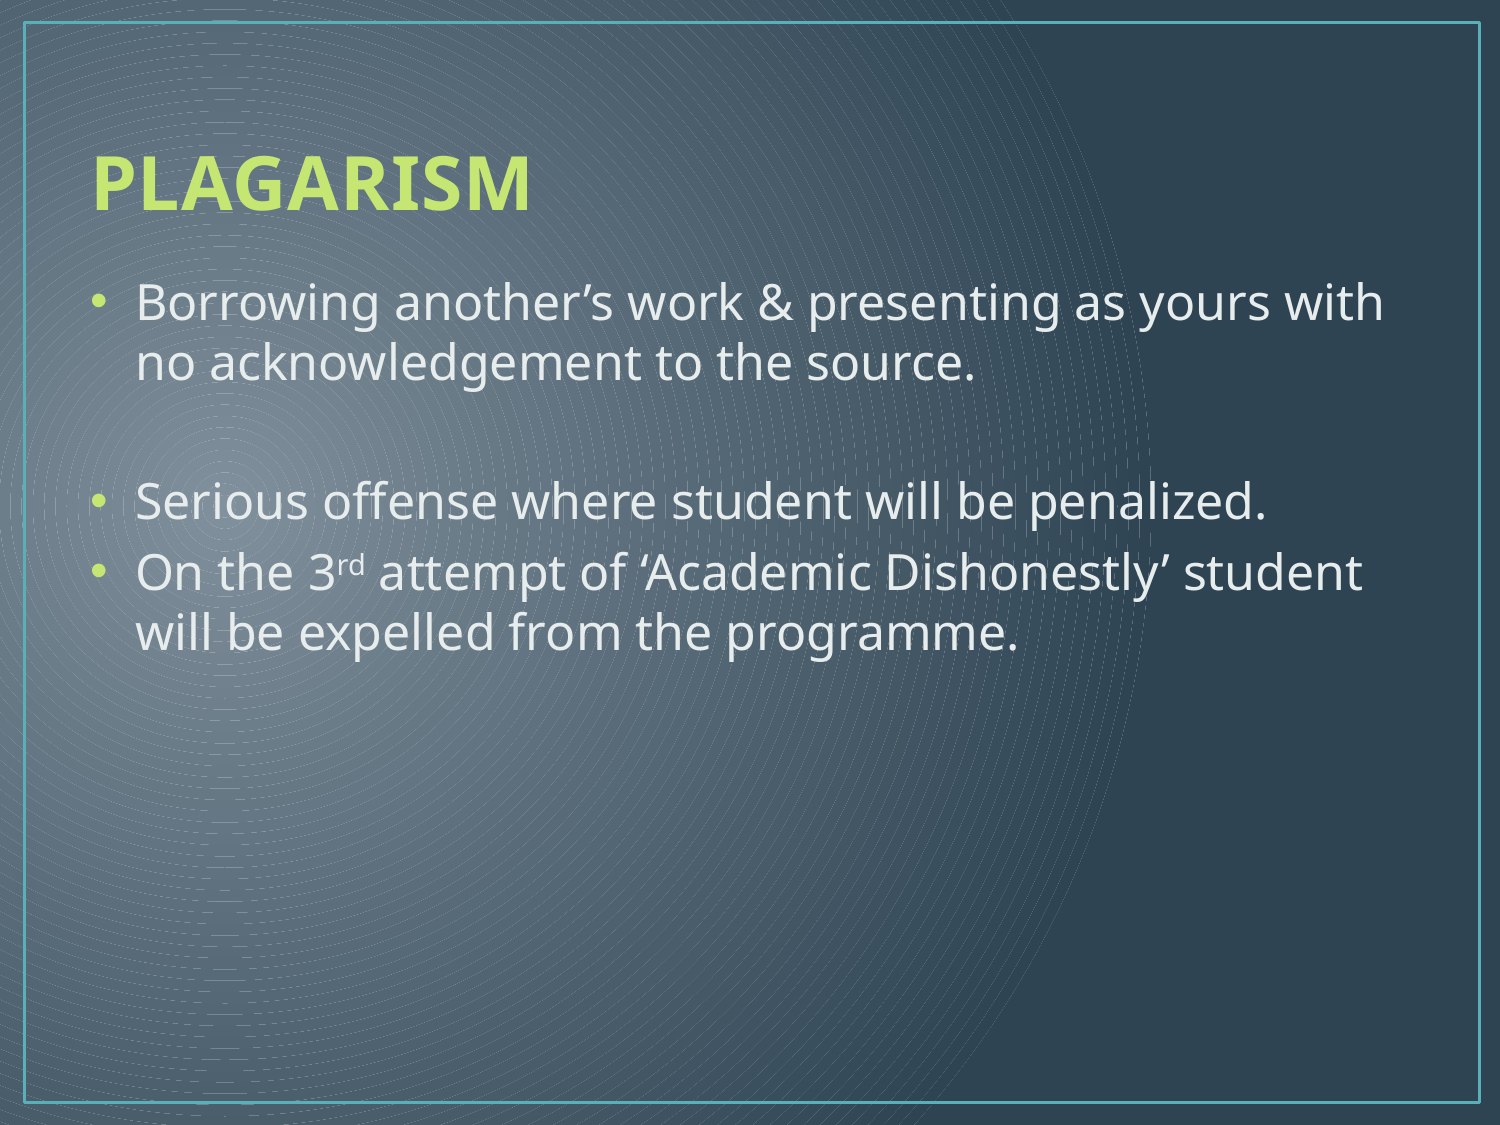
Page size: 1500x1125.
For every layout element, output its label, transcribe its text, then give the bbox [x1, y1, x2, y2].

title PLAGARISM [75, 45, 1425, 233]
list Borrowing another’s work & presenting as yours with no acknowledgement to the source. Serious offense where student will be penalized. On the 3rd attempt of ‘Academic Dishonestly’ student will be expelled from the programme. [75, 262, 1425, 1005]
